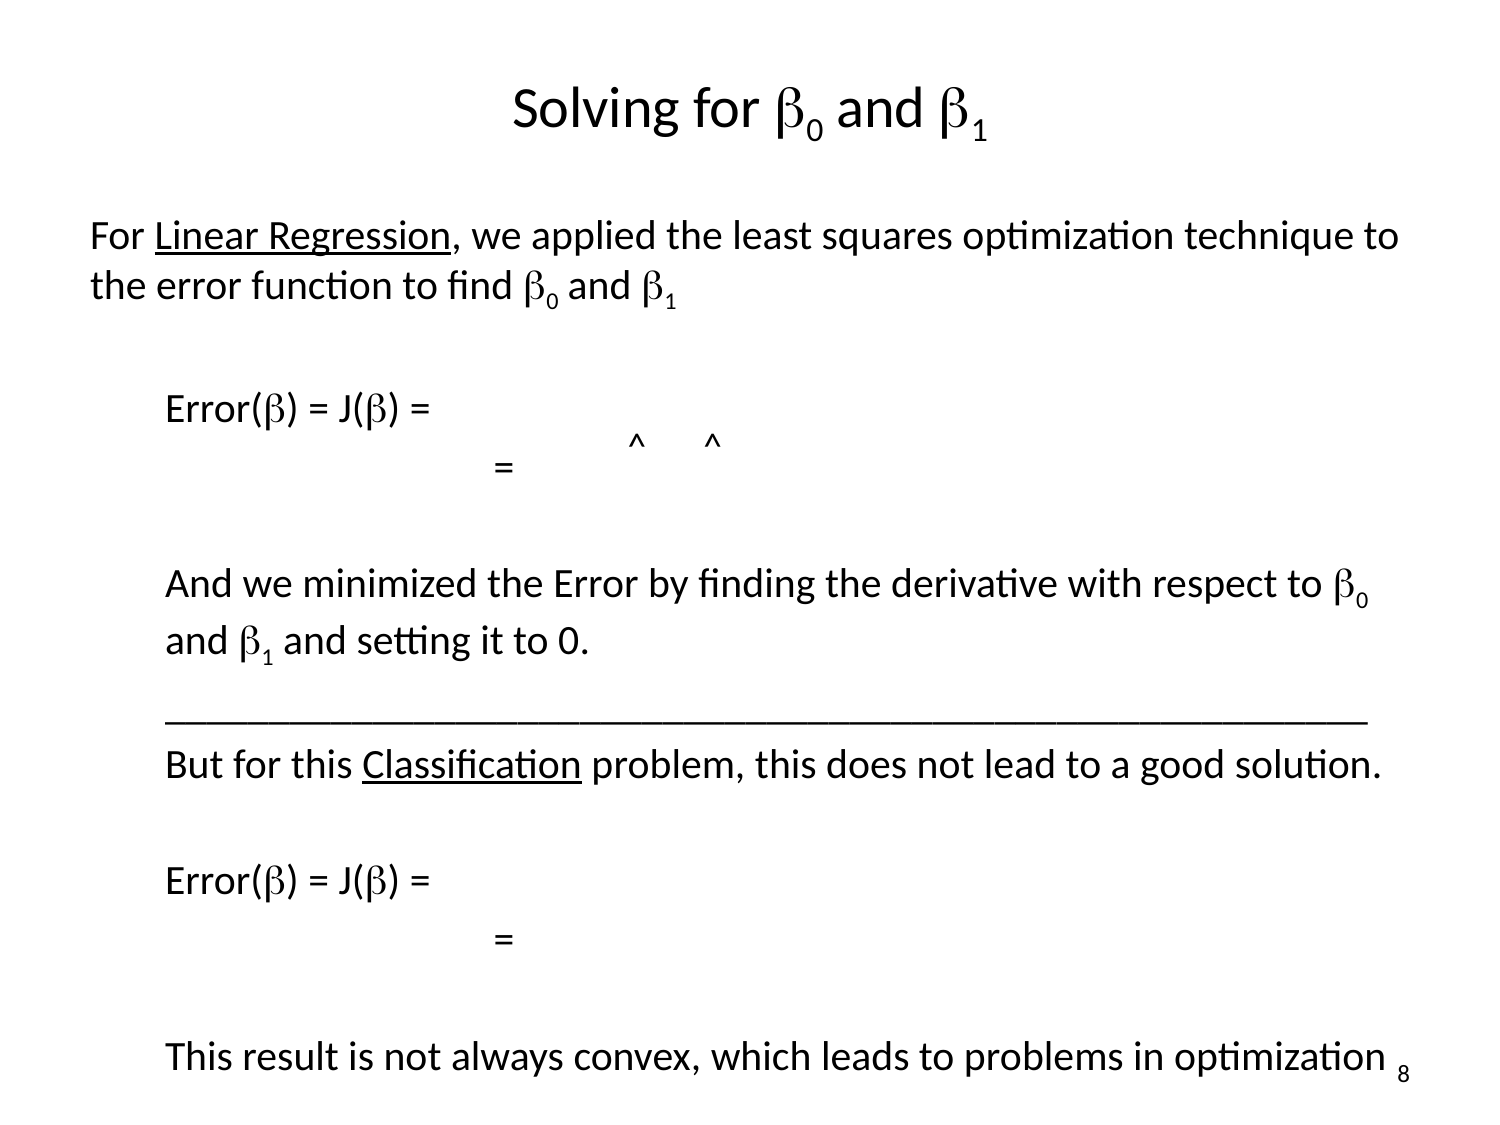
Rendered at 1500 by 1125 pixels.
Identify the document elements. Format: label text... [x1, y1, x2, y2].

text_box ^ [612, 414, 662, 475]
slide_number 8 [1074, 1042, 1425, 1103]
text_box ^ [688, 414, 738, 475]
title Solving for b0 and b1 [75, 62, 1425, 155]
